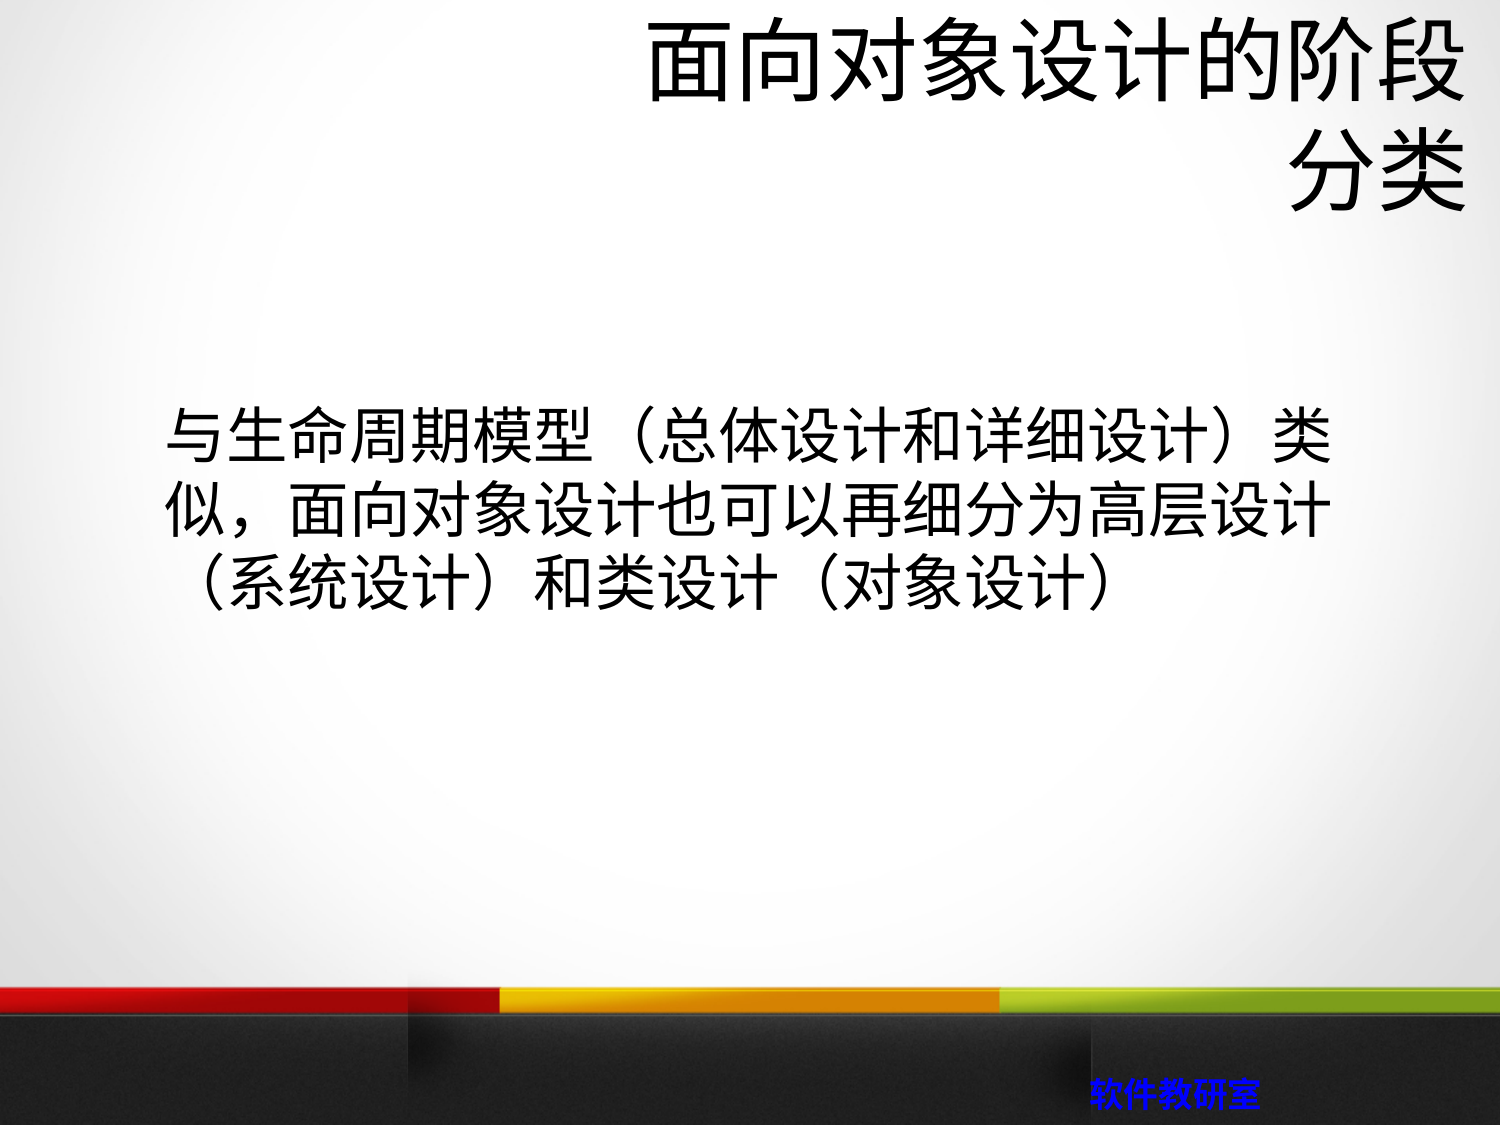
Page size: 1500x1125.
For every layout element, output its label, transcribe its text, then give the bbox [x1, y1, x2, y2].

slide_number 软件教研室 [1074, 1042, 1425, 1103]
title 面向对象设计的阶段分类 [594, 68, 1484, 157]
picture [0, 0, 1500, 1125]
text_box 与生命周期模型（总体设计和详细设计）类似，面向对象设计也可以再细分为高层设计（系统设计）和类设计（对象设计） [149, 389, 1397, 626]
